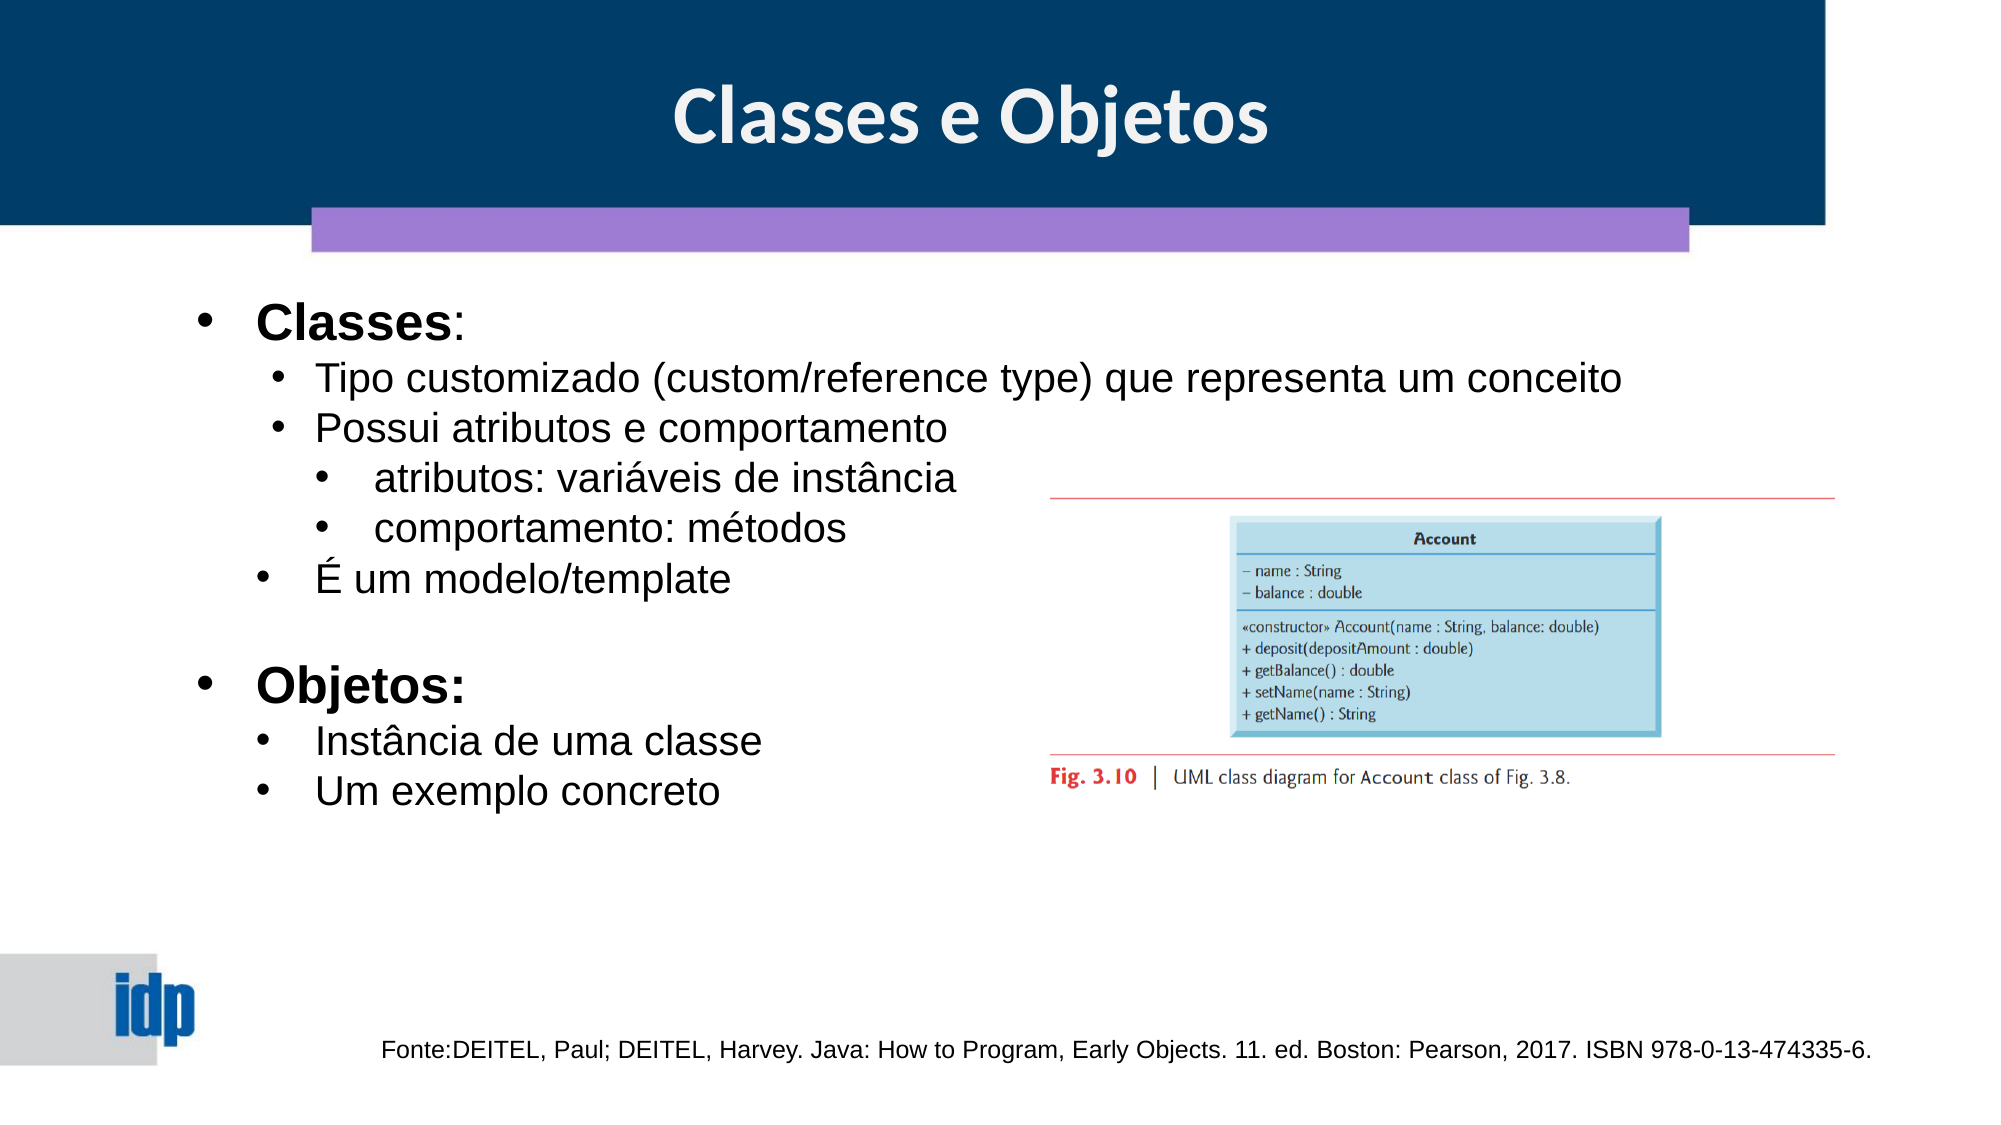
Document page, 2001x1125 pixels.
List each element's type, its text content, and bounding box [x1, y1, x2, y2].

text_box Classes: Tipo customizado (custom/reference type) que representa um conceito Possui atributos e comportamento atributos: variáveis de instância comportamento: métodos É um modelo/template Objetos: Instância de uma classe Um exemplo concreto [182, 281, 1829, 822]
text_box Fonte:DEITEL, Paul; DEITEL, Harvey. Java: How to Program, Early Objects. 11. ed. Boston: Pearson, 2017. ISBN 978-0-13-474335-6. [366, 1025, 1891, 1071]
text_box Classes e Objetos [320, 53, 1624, 169]
picture [0, 0, 2001, 1125]
